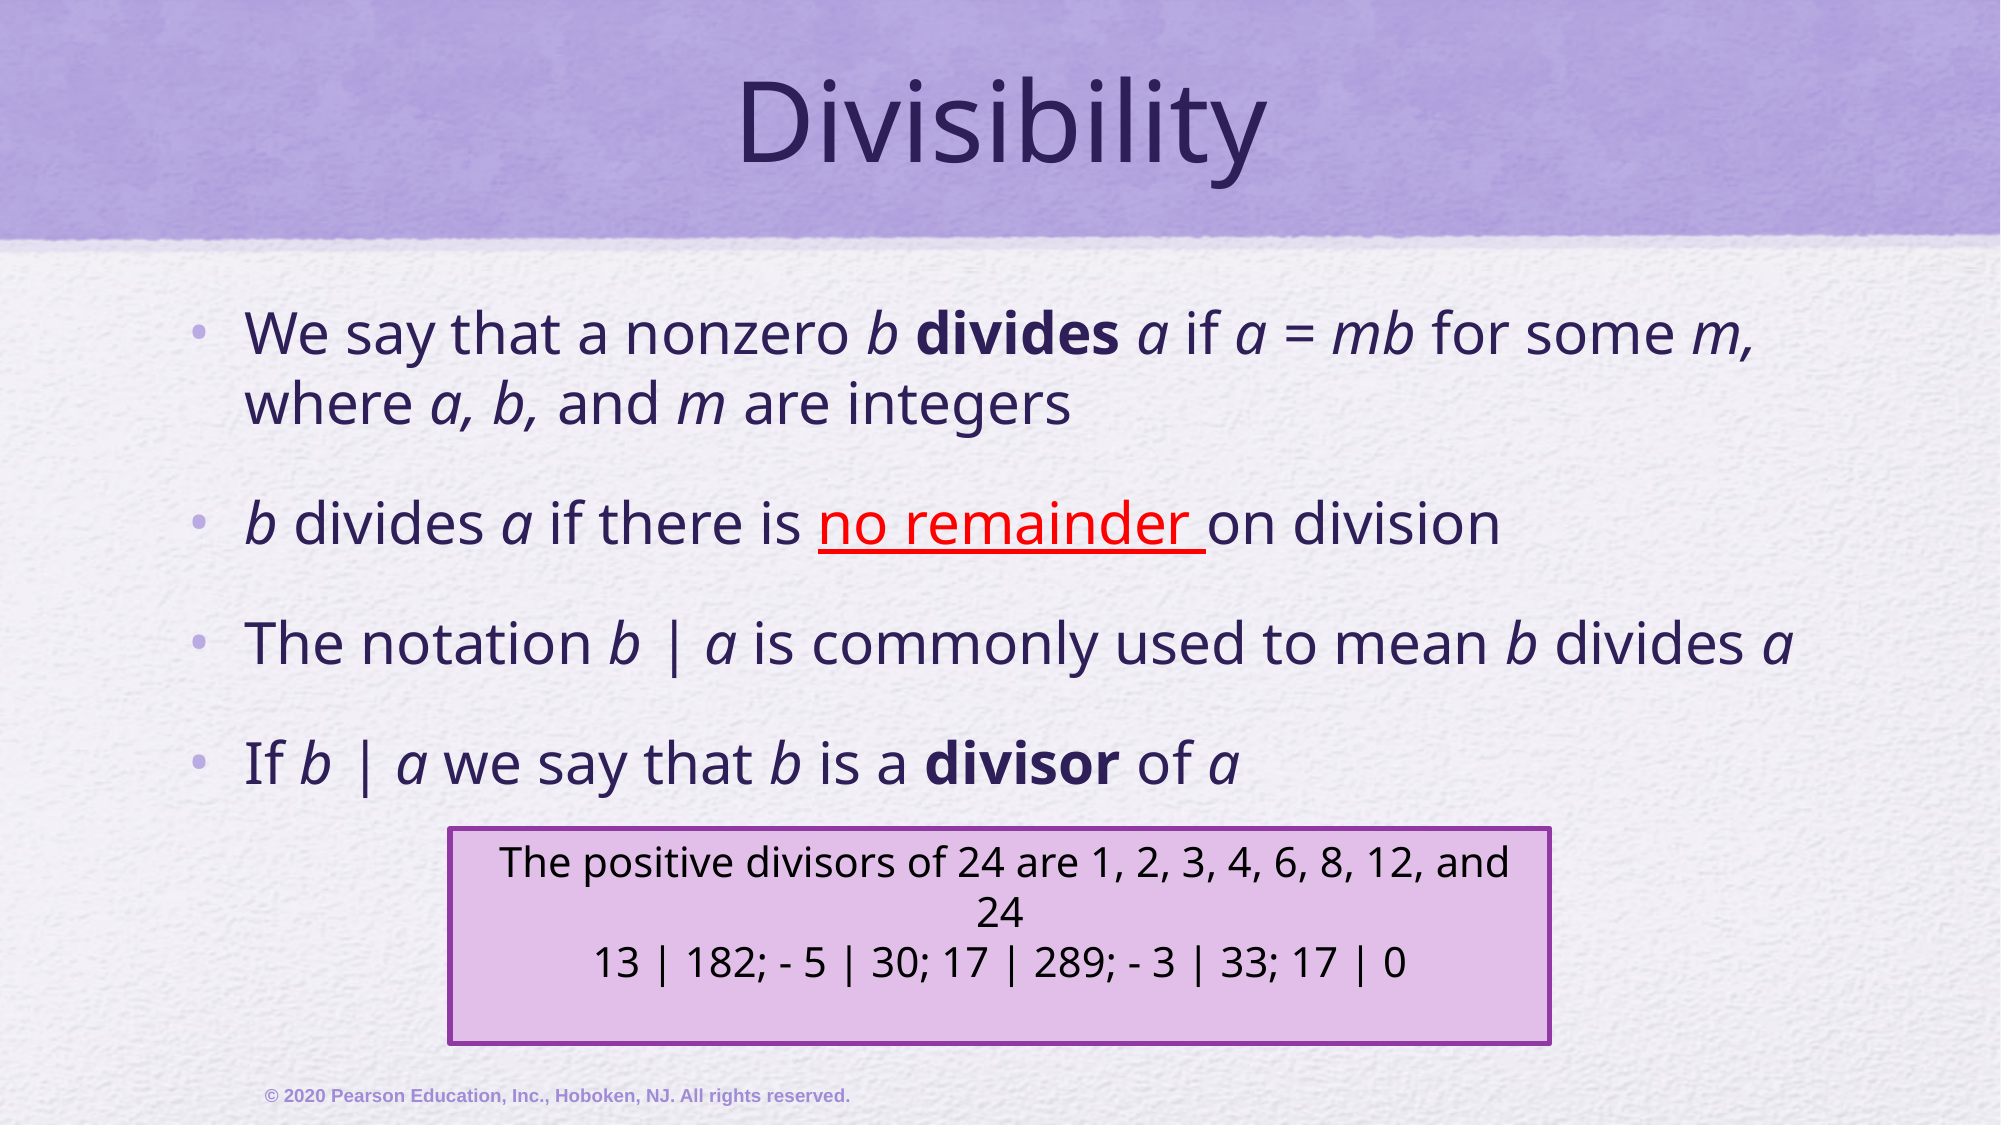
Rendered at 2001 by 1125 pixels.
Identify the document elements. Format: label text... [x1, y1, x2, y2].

title Divisibility [173, 6, 1829, 239]
picture [0, 0, 2001, 1125]
list We say that a nonzero b divides a if a = mb for some m, where a, b, and m are integers b divides a if there is no remainder on division The notation b | a is commonly used to mean b divides a If b | a we say that b is a divisor of a [173, 289, 1829, 993]
footer © 2020 Pearson Education, Inc., Hoboken, NJ. All rights reserved. [249, 1065, 1214, 1125]
text_box The positive divisors of 24 are 1, 2, 3, 4, 6, 8, 12, and 24 13 | 182; - 5 | 30; 17 | 289; - 3 | 33; 17 | 0 [450, 828, 1550, 1044]
